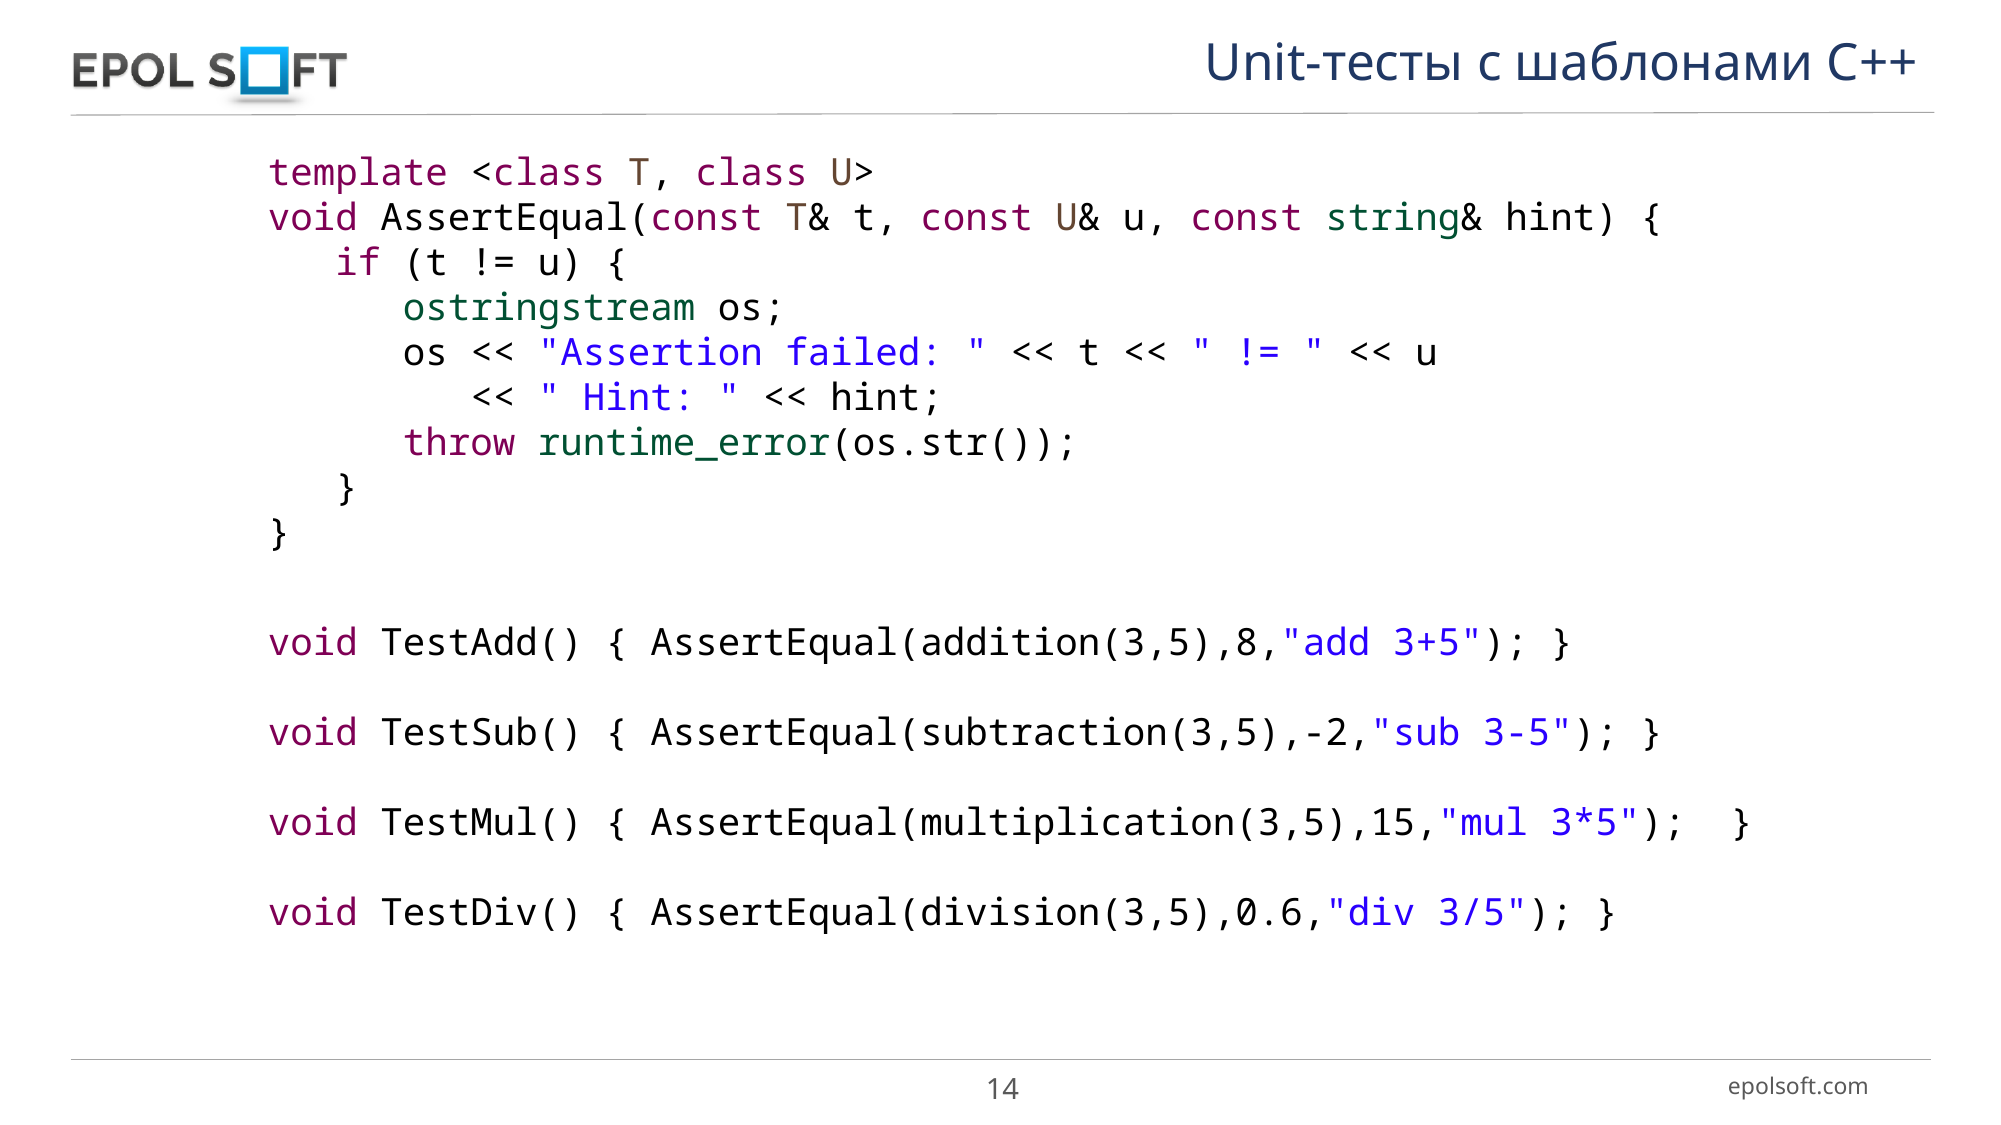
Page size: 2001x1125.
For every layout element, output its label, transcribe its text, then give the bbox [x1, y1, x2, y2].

list 14 [753, 1063, 1252, 1117]
text_box void TestAdd() { AssertEqual(addition(3,5),8,"add 3+5"); } void TestSub() { AssertEqual(subtraction(3,5),-2,"sub 3-5"); } void TestMul() { AssertEqual(multiplication(3,5),15,"mul 3*5"); } void TestDiv() { AssertEqual(division(3,5),0.6,"div 3/5"); } [185, 565, 2000, 941]
list Unit-тесты с шаблонами С++ [371, 28, 1933, 100]
text_box template <class T, class U> void AssertEqual(const T& t, const U& u, const string& hint) { if (t != u) { ostringstream os; os << "Assertion failed: " << t << " != " << u << " Hint: " << hint; throw runtime_error(os.str()); } } [185, 140, 1790, 561]
picture [71, 45, 349, 113]
